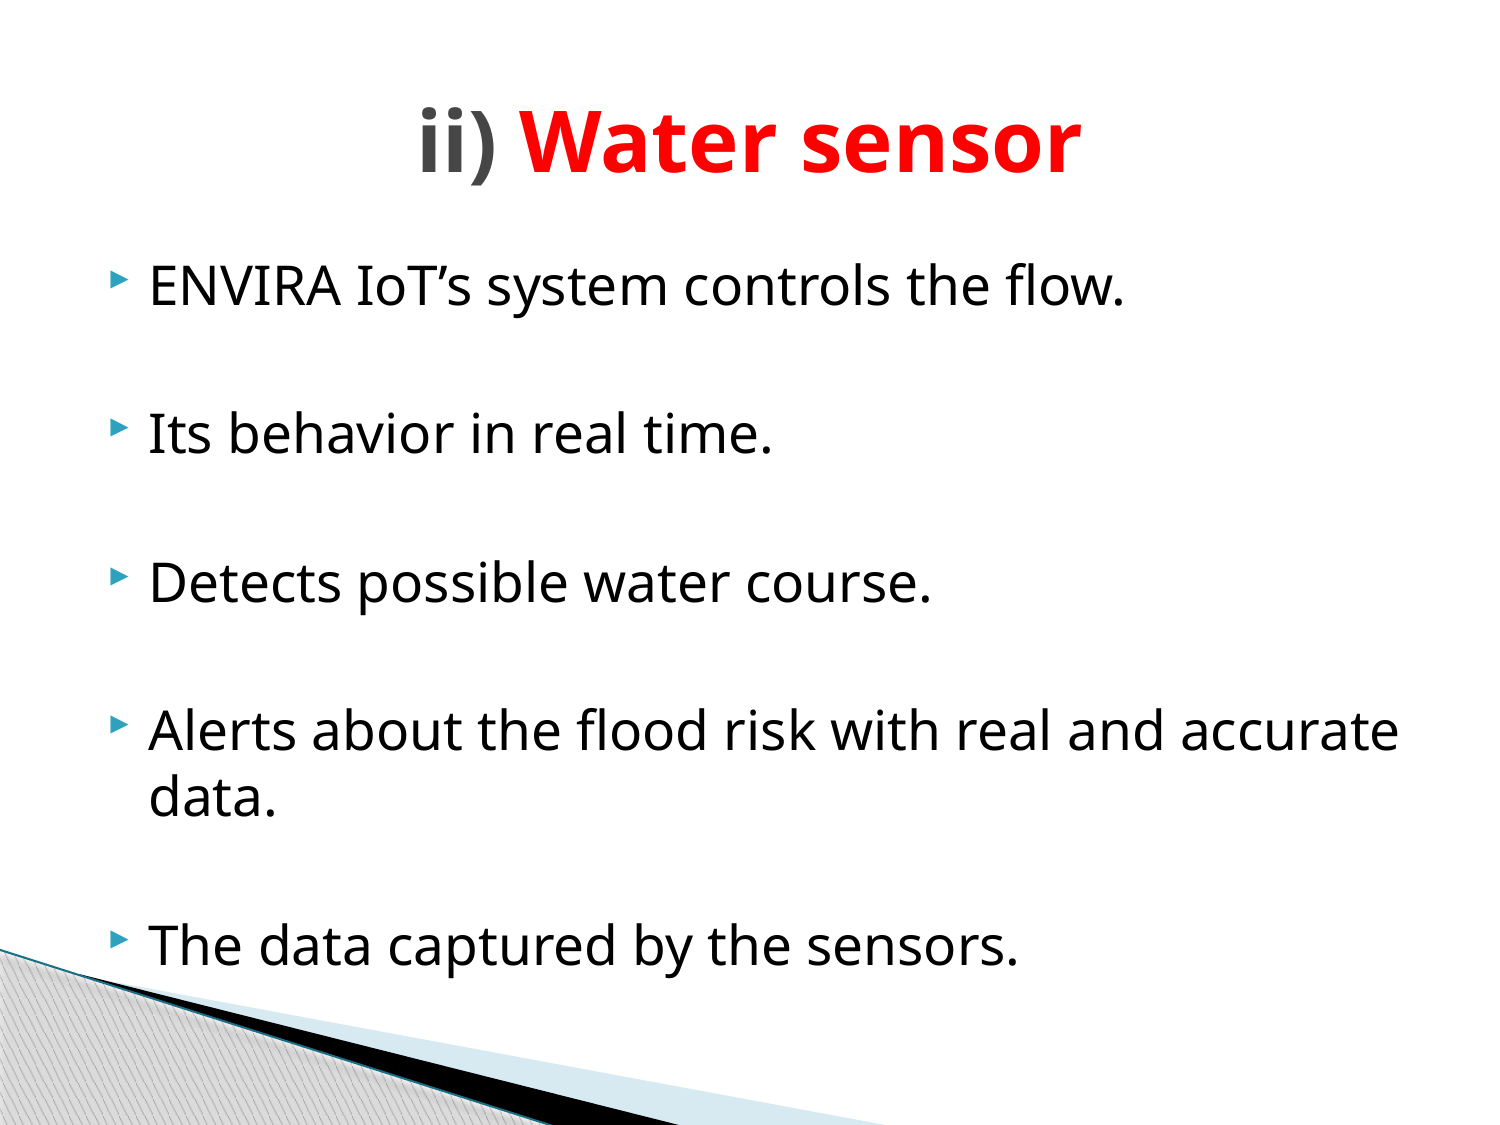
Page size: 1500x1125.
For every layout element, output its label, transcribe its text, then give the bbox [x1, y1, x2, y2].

list ENVIRA IoT’s system controls the flow. Its behavior in real time. Detects possible water course. Alerts about the flood risk with real and accurate data. The data captured by the sensors. [75, 243, 1425, 986]
title ii) Water sensor [75, 45, 1425, 233]
